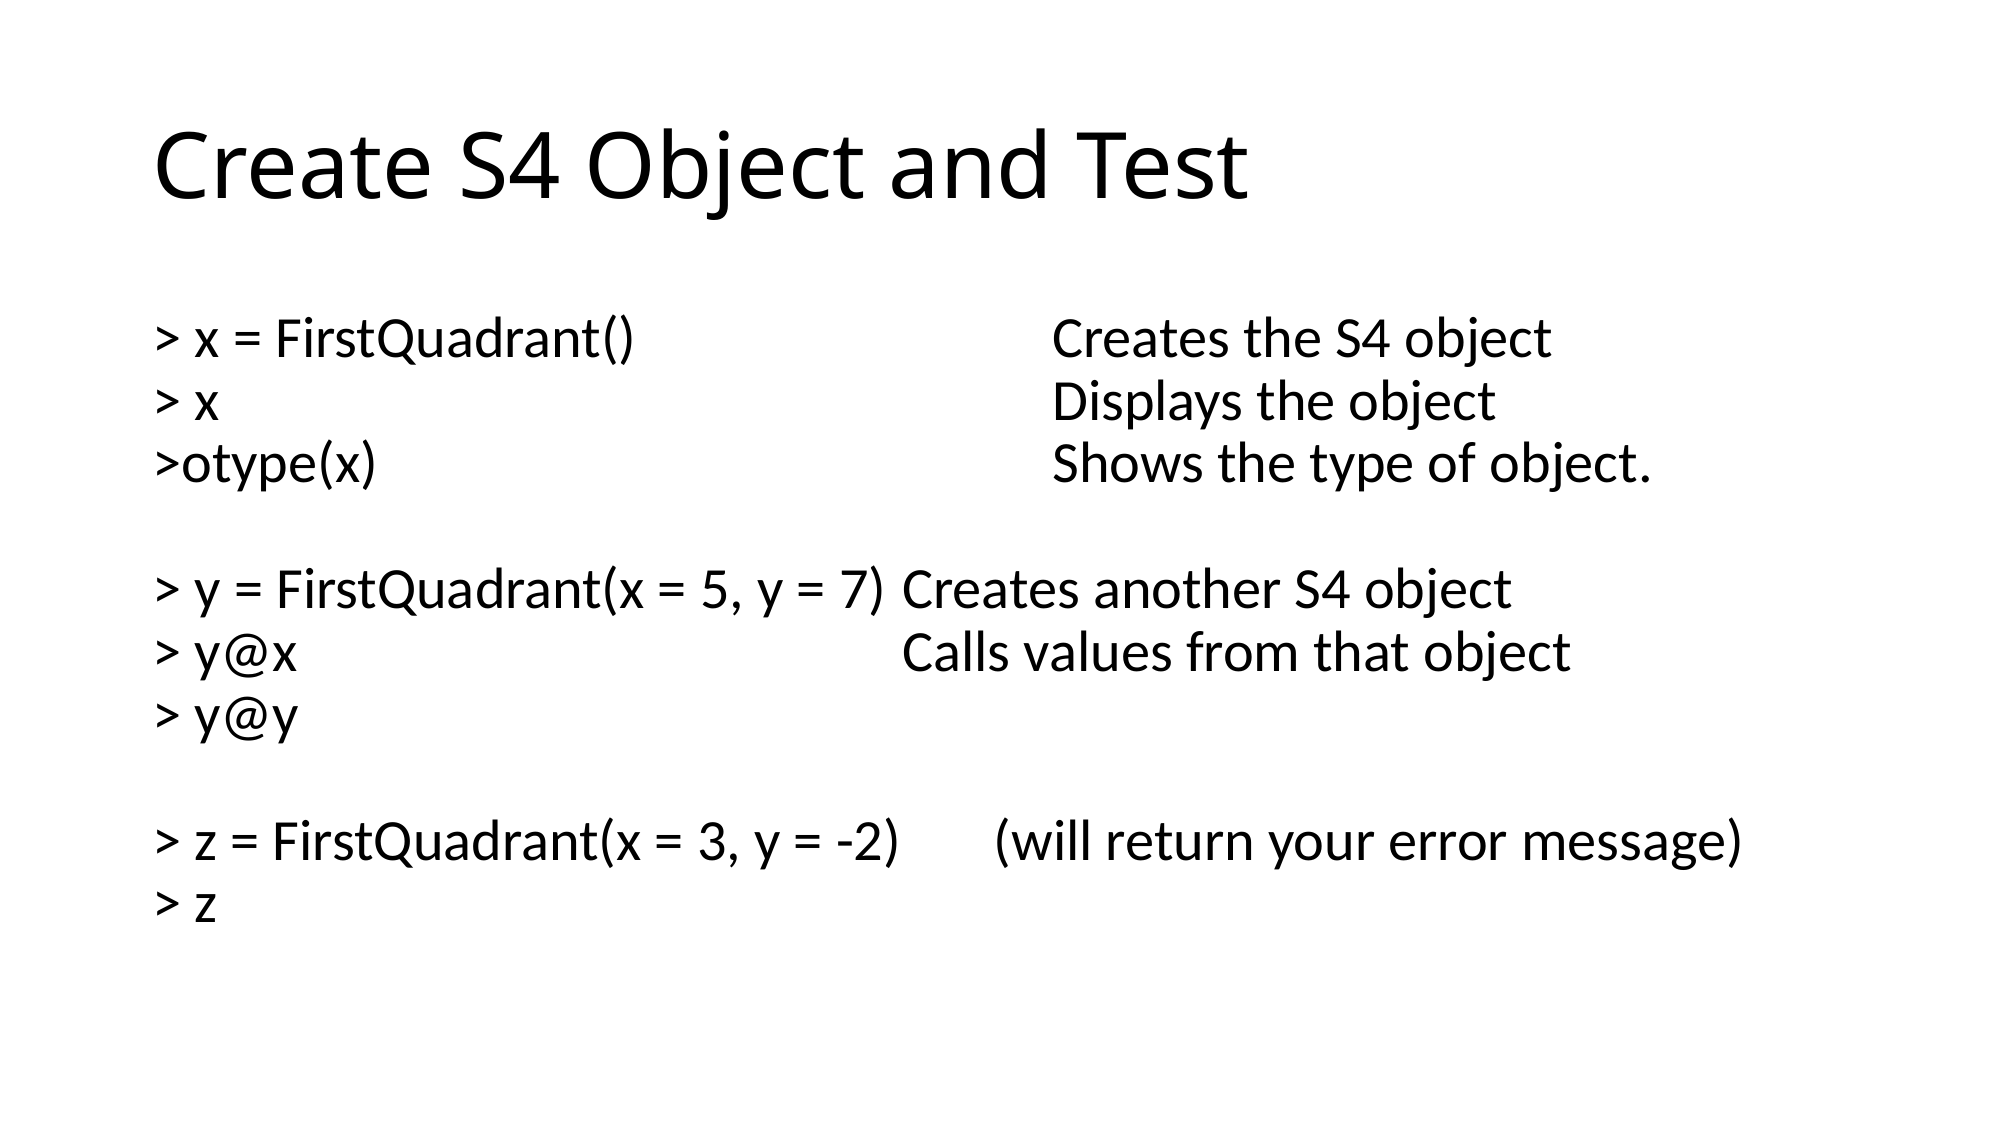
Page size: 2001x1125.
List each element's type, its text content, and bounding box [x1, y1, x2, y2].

title Create S4 Object and Test [137, 59, 1863, 278]
list > x = FirstQuadrant() Creates the S4 object > x Displays the object >otype(x) Shows the type of object. > y = FirstQuadrant(x = 5, y = 7) Creates another S4 object > y@x Calls values from that object > y@y > z = FirstQuadrant(x = 3, y = -2) (will return your error message) > z [137, 299, 1863, 1014]
